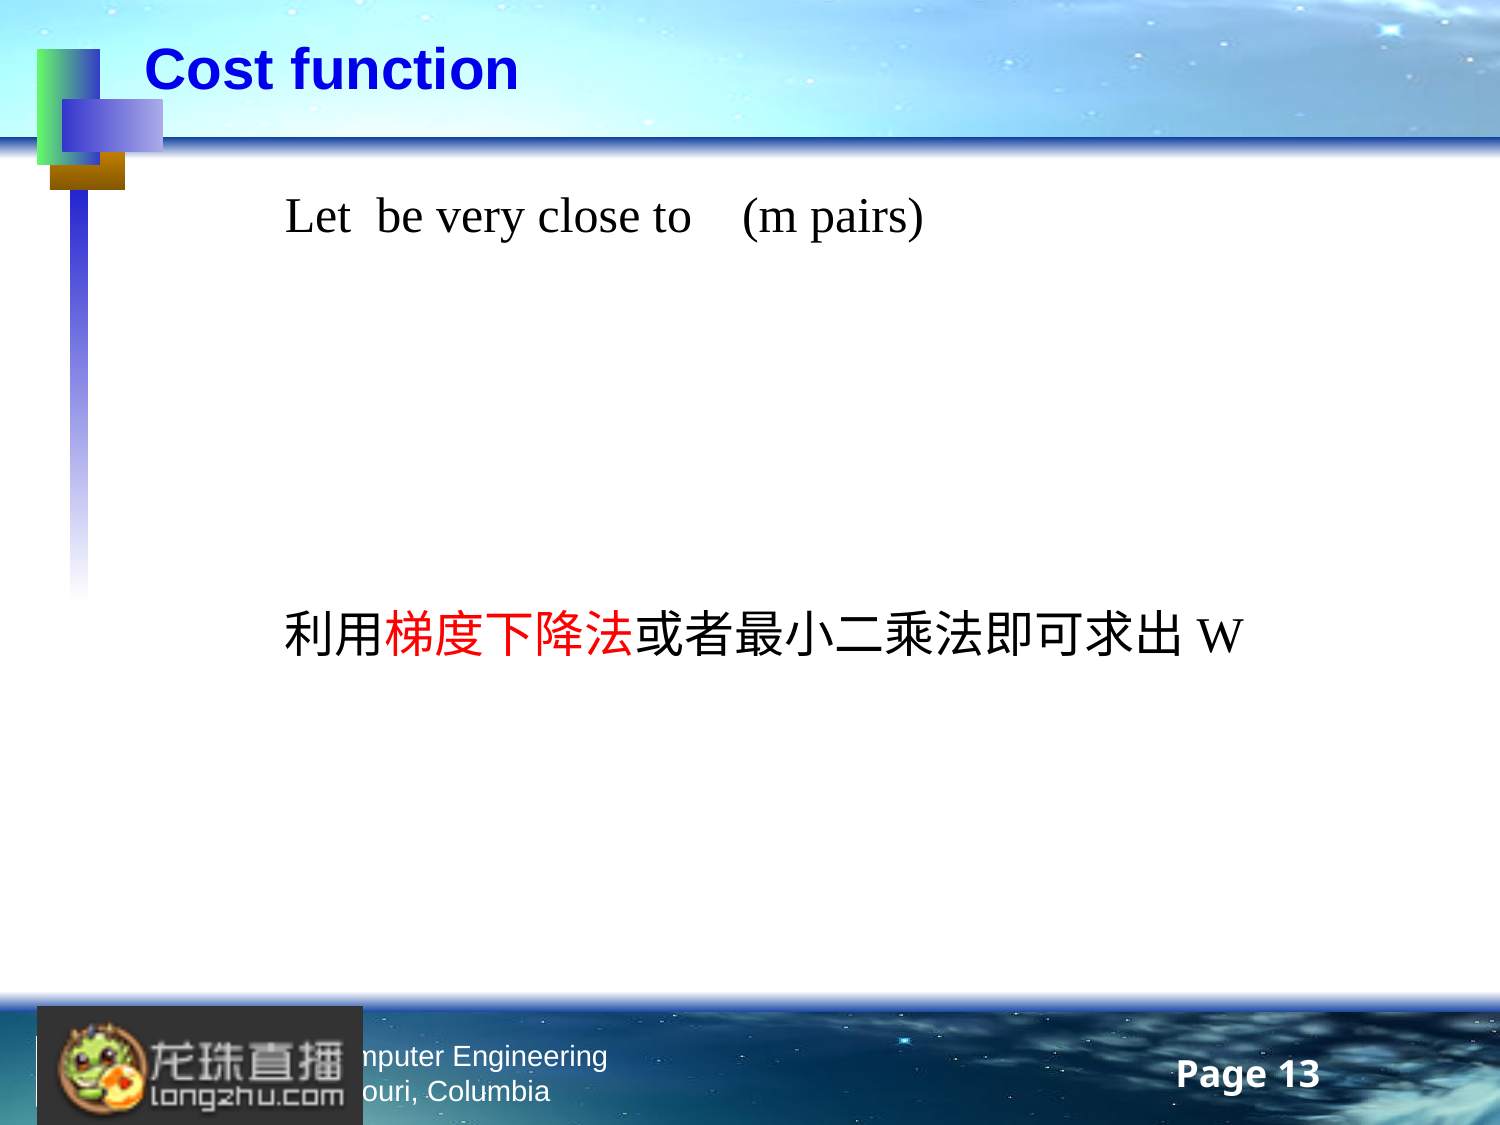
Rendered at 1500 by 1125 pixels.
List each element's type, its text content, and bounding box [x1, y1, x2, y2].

text_box Cost function [130, 23, 536, 109]
picture [0, 1005, 1500, 1125]
